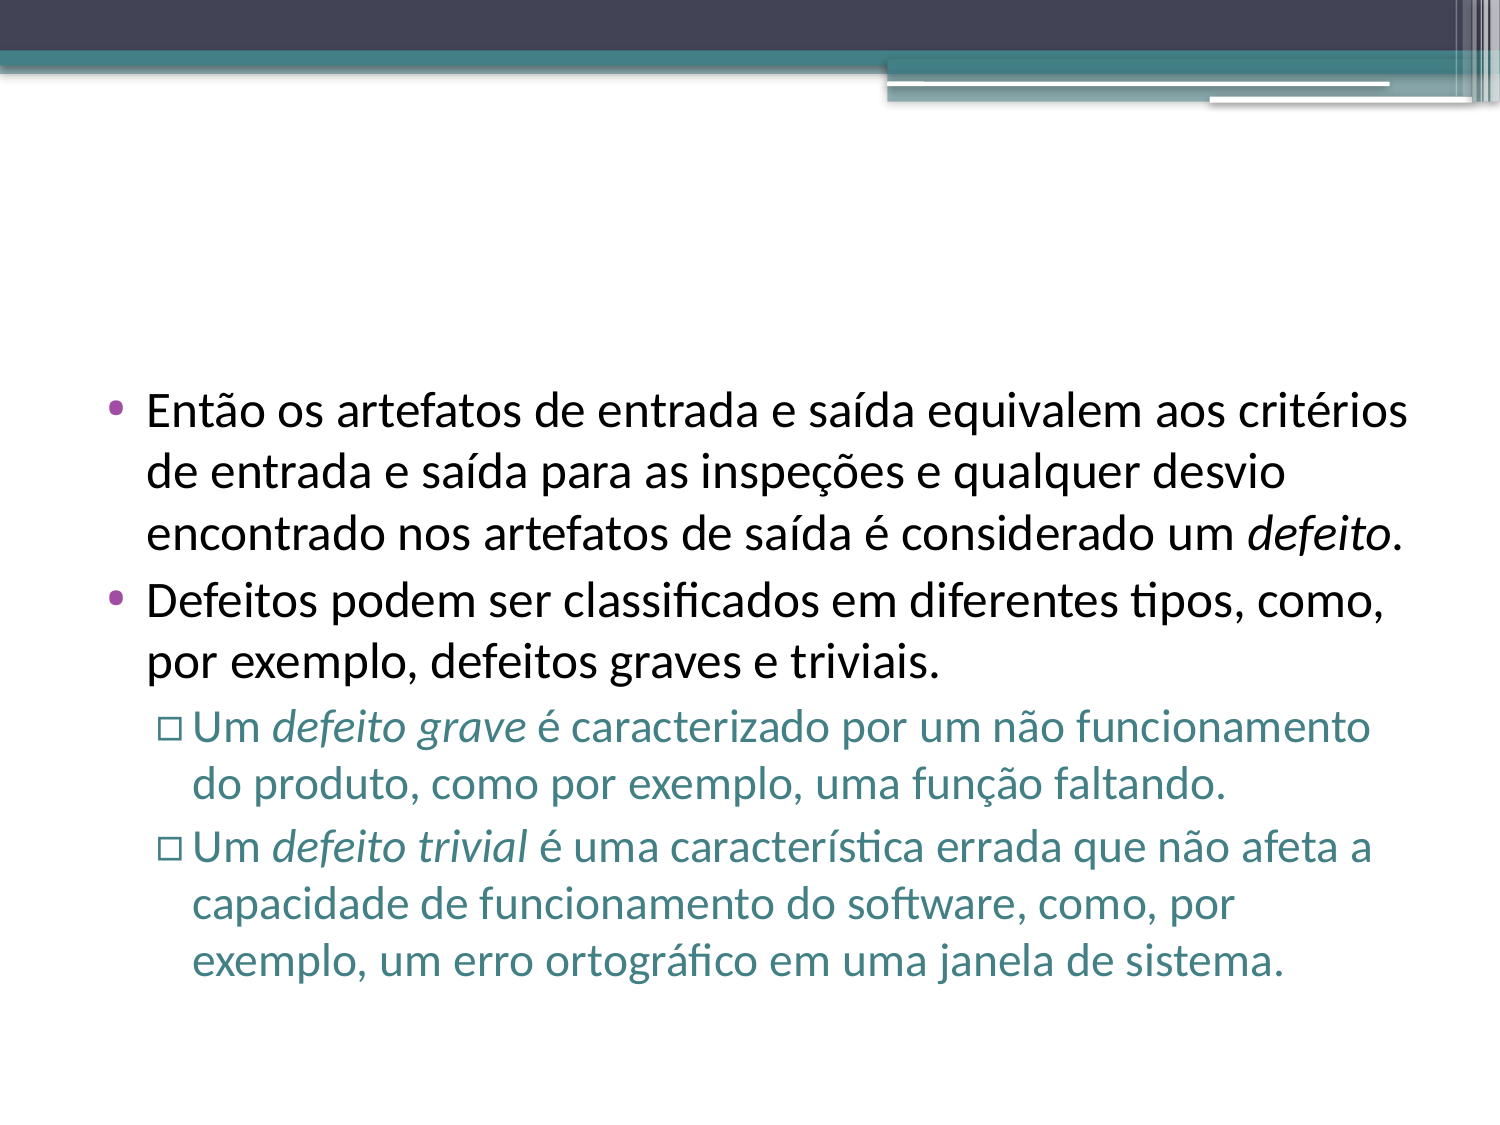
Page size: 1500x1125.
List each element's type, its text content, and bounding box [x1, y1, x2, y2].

list Então os artefatos de entrada e saída equivalem aos critérios de entrada e saída para as inspeções e qualquer desvio encontrado nos artefatos de saída é considerado um defeito. Defeitos podem ser classificados em diferentes tipos, como, por exemplo, defeitos graves e triviais. Um defeito grave é caracterizado por um não funcionamento do produto, como por exemplo, uma função faltando. Um defeito trivial é uma característica errada que não afeta a capacidade de funcionamento do software, como, por exemplo, um erro ortográfico em uma janela de sistema. [75, 368, 1425, 1079]
